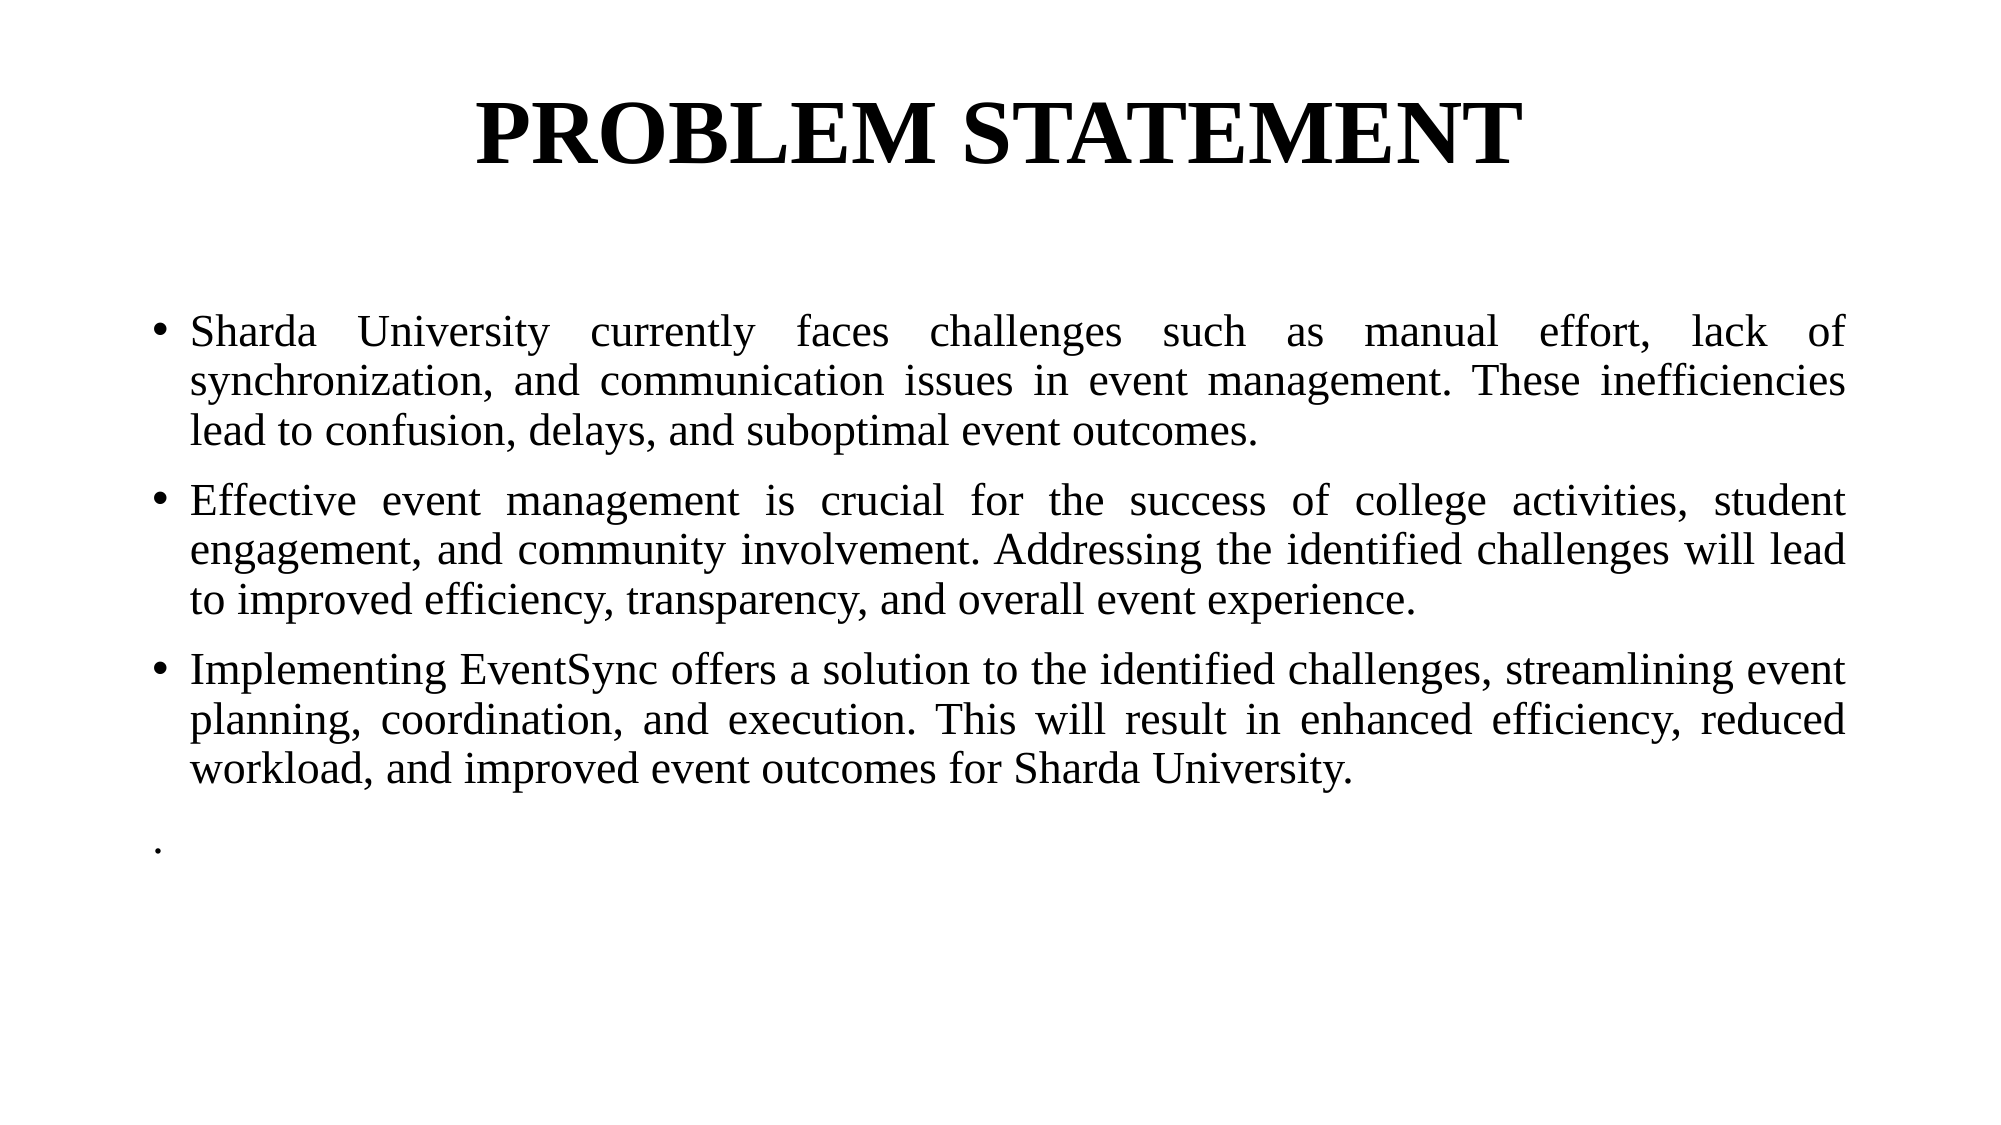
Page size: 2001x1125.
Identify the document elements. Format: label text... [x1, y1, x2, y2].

title PROBLEM STATEMENT [137, 25, 1863, 243]
list Sharda University currently faces challenges such as manual effort, lack of synchronization, and communication issues in event management. These inefficiencies lead to confusion, delays, and suboptimal event outcomes. Effective event management is crucial for the success of college activities, student engagement, and community involvement. Addressing the identified challenges will lead to improved efficiency, transparency, and overall event experience. Implementing EventSync offers a solution to the identified challenges, streamlining event planning, coordination, and execution. This will result in enhanced efficiency, reduced workload, and improved event outcomes for Sharda University. . [137, 299, 1863, 1014]
